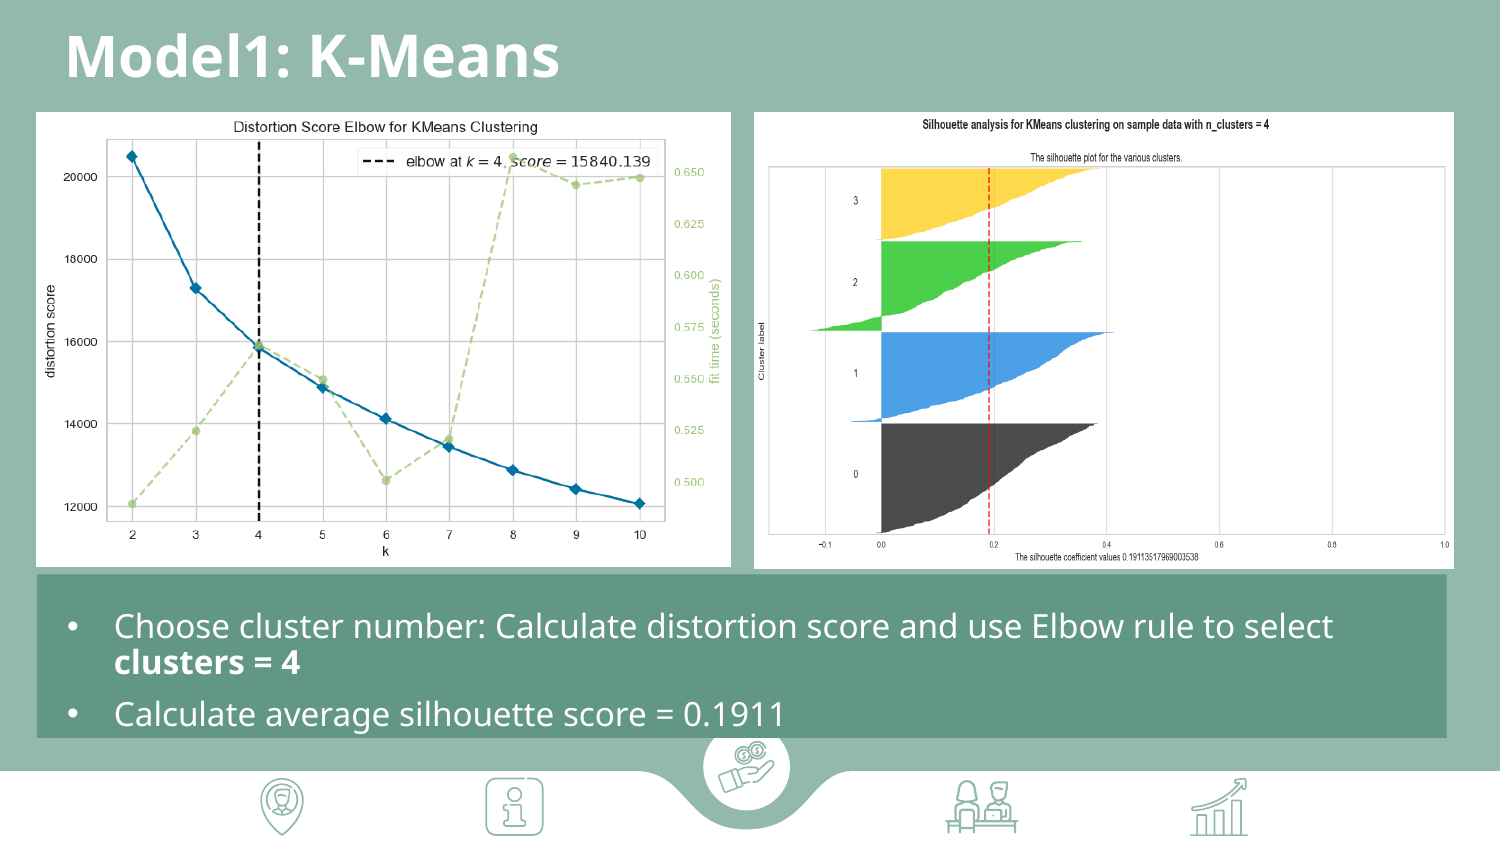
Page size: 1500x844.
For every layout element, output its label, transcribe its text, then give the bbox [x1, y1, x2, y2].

text_box a [0, 769, 1500, 844]
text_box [260, 777, 304, 836]
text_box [703, 723, 790, 811]
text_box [945, 779, 1019, 834]
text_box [717, 780, 776, 833]
text_box Choose cluster number: Calculate distortion score and use Elbow rule to select clusters = 4 Calculate average silhouette score = 0.1911 [52, 602, 1409, 701]
text_box [36, 573, 1448, 739]
picture [754, 112, 1454, 570]
title Model1: K-Means [6, 0, 619, 118]
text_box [485, 777, 544, 836]
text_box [1189, 777, 1249, 837]
picture [36, 112, 731, 567]
